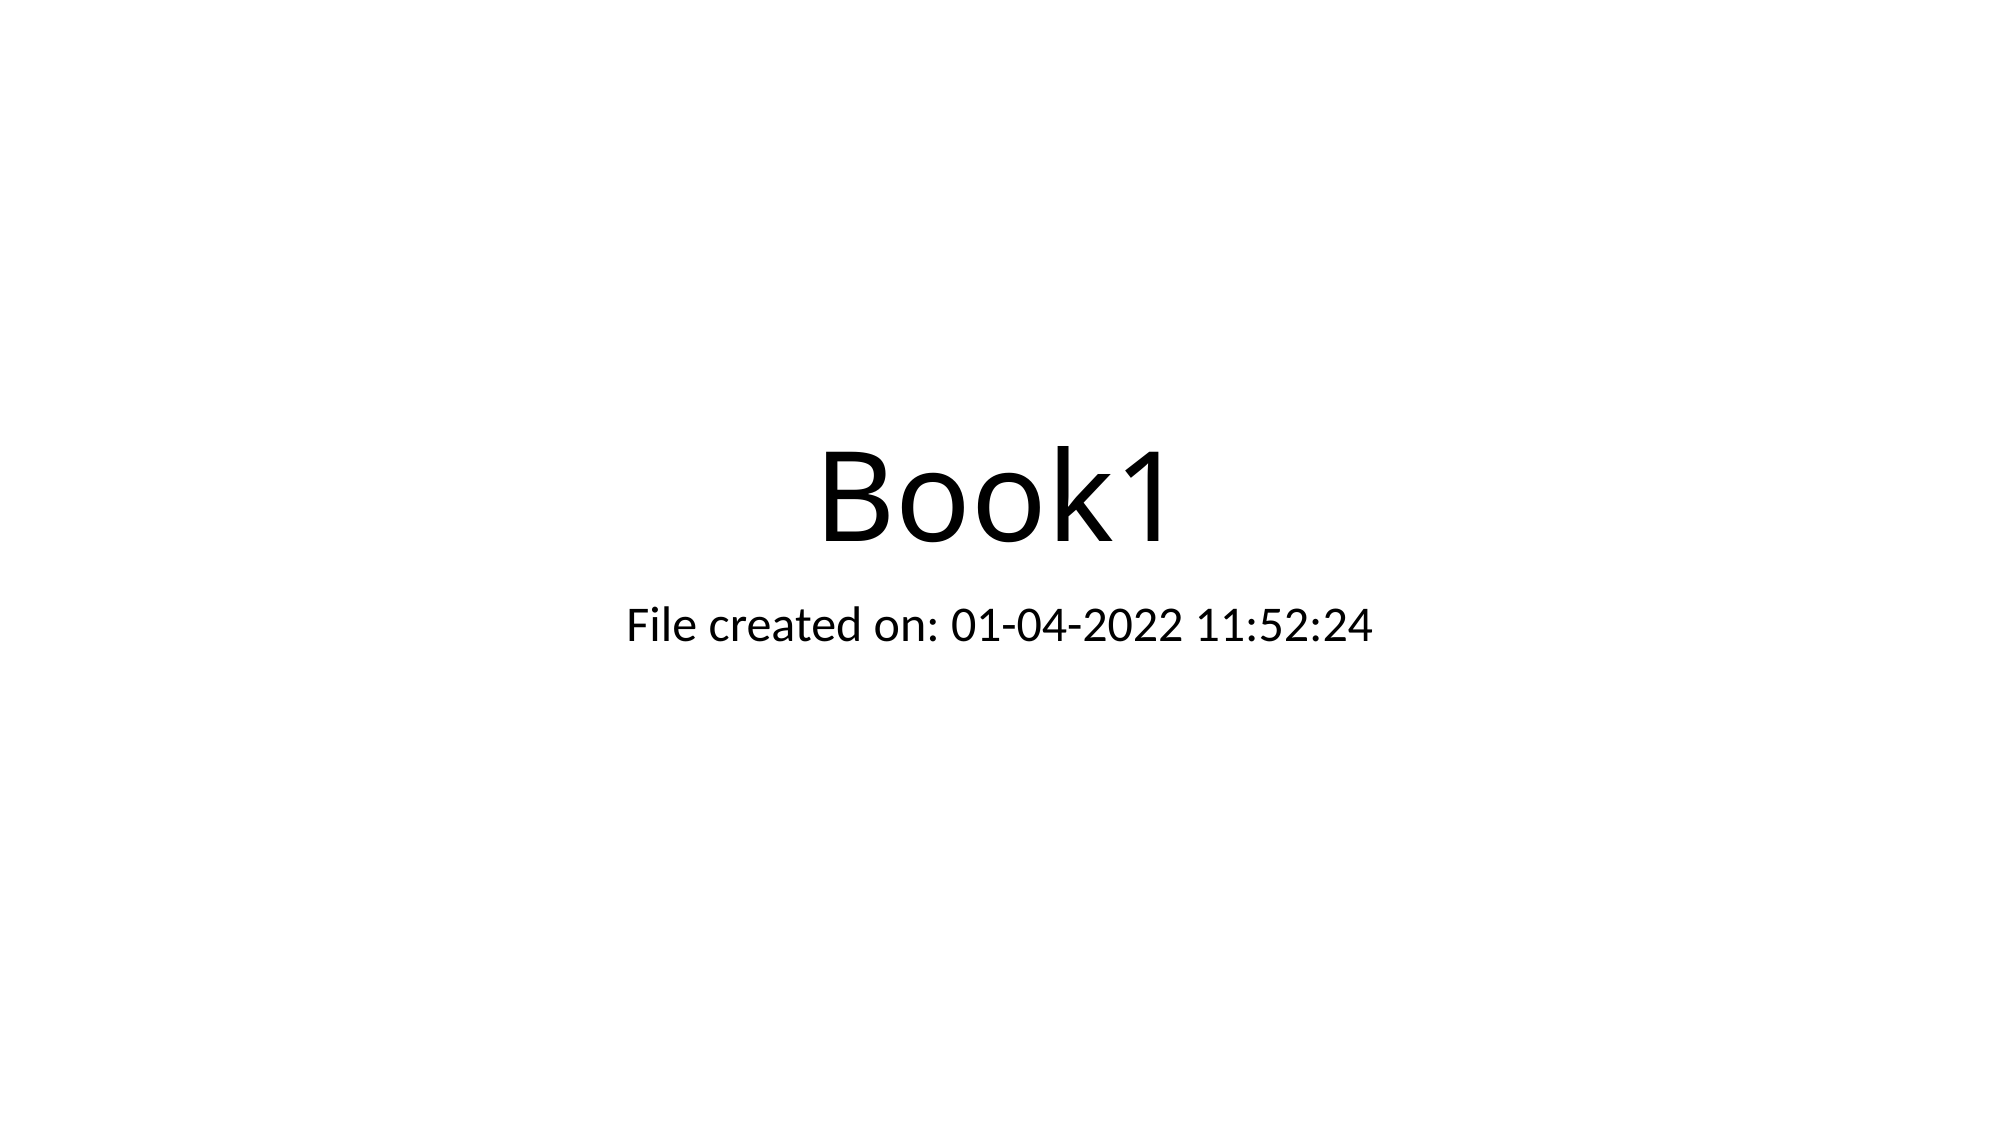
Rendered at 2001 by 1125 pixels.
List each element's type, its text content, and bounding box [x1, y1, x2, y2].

subtitle File created on: 01-04-2022 11:52:24 [249, 590, 1750, 863]
title Book1 [249, 184, 1750, 576]
